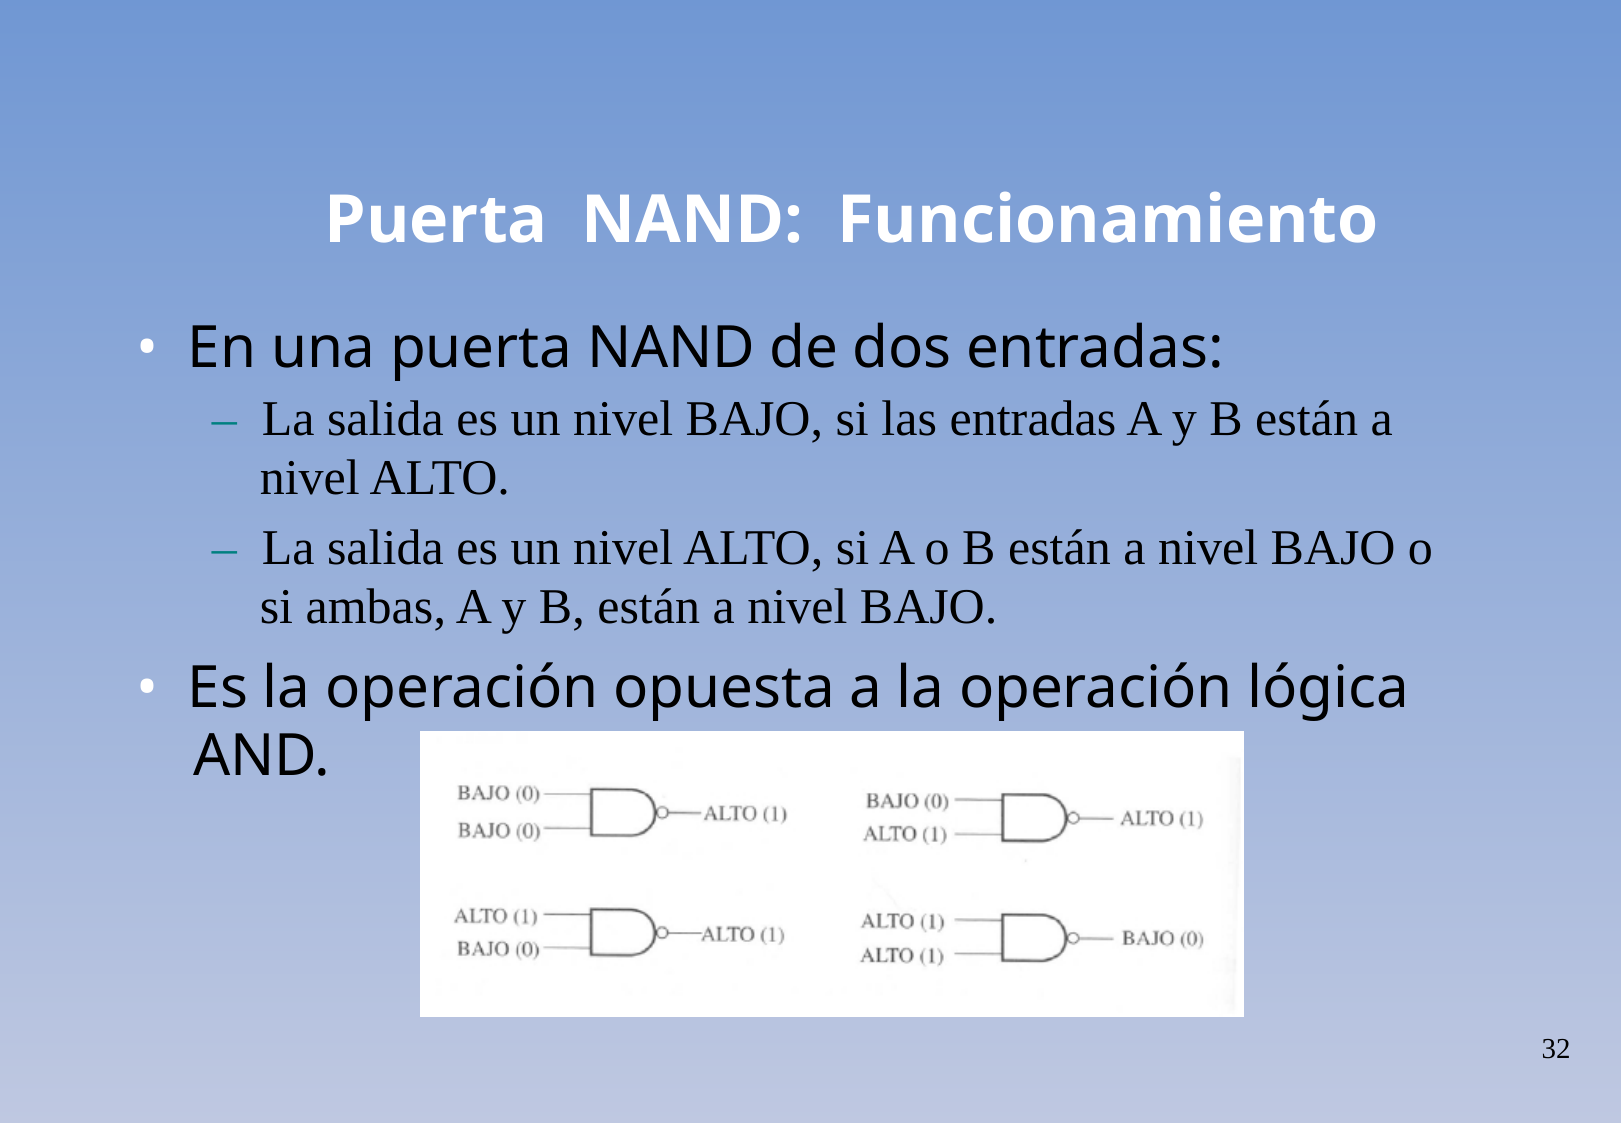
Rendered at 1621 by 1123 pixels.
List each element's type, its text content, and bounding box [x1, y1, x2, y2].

text_box 32 [1541, 1039, 1571, 1072]
picture [420, 731, 1244, 1017]
text_box Puerta NAND: Funcionamiento • En una puerta NAND de dos entradas: – La salida es un nivel BAJO, si las entradas A y B están a nivel ALTO. – La salida es un nivel ALTO, si A o B están a nivel BAJO o si ambas, A y B, están a nivel BAJO. • Es la operación opuesta a la operación lógica AND. [136, 183, 1434, 795]
